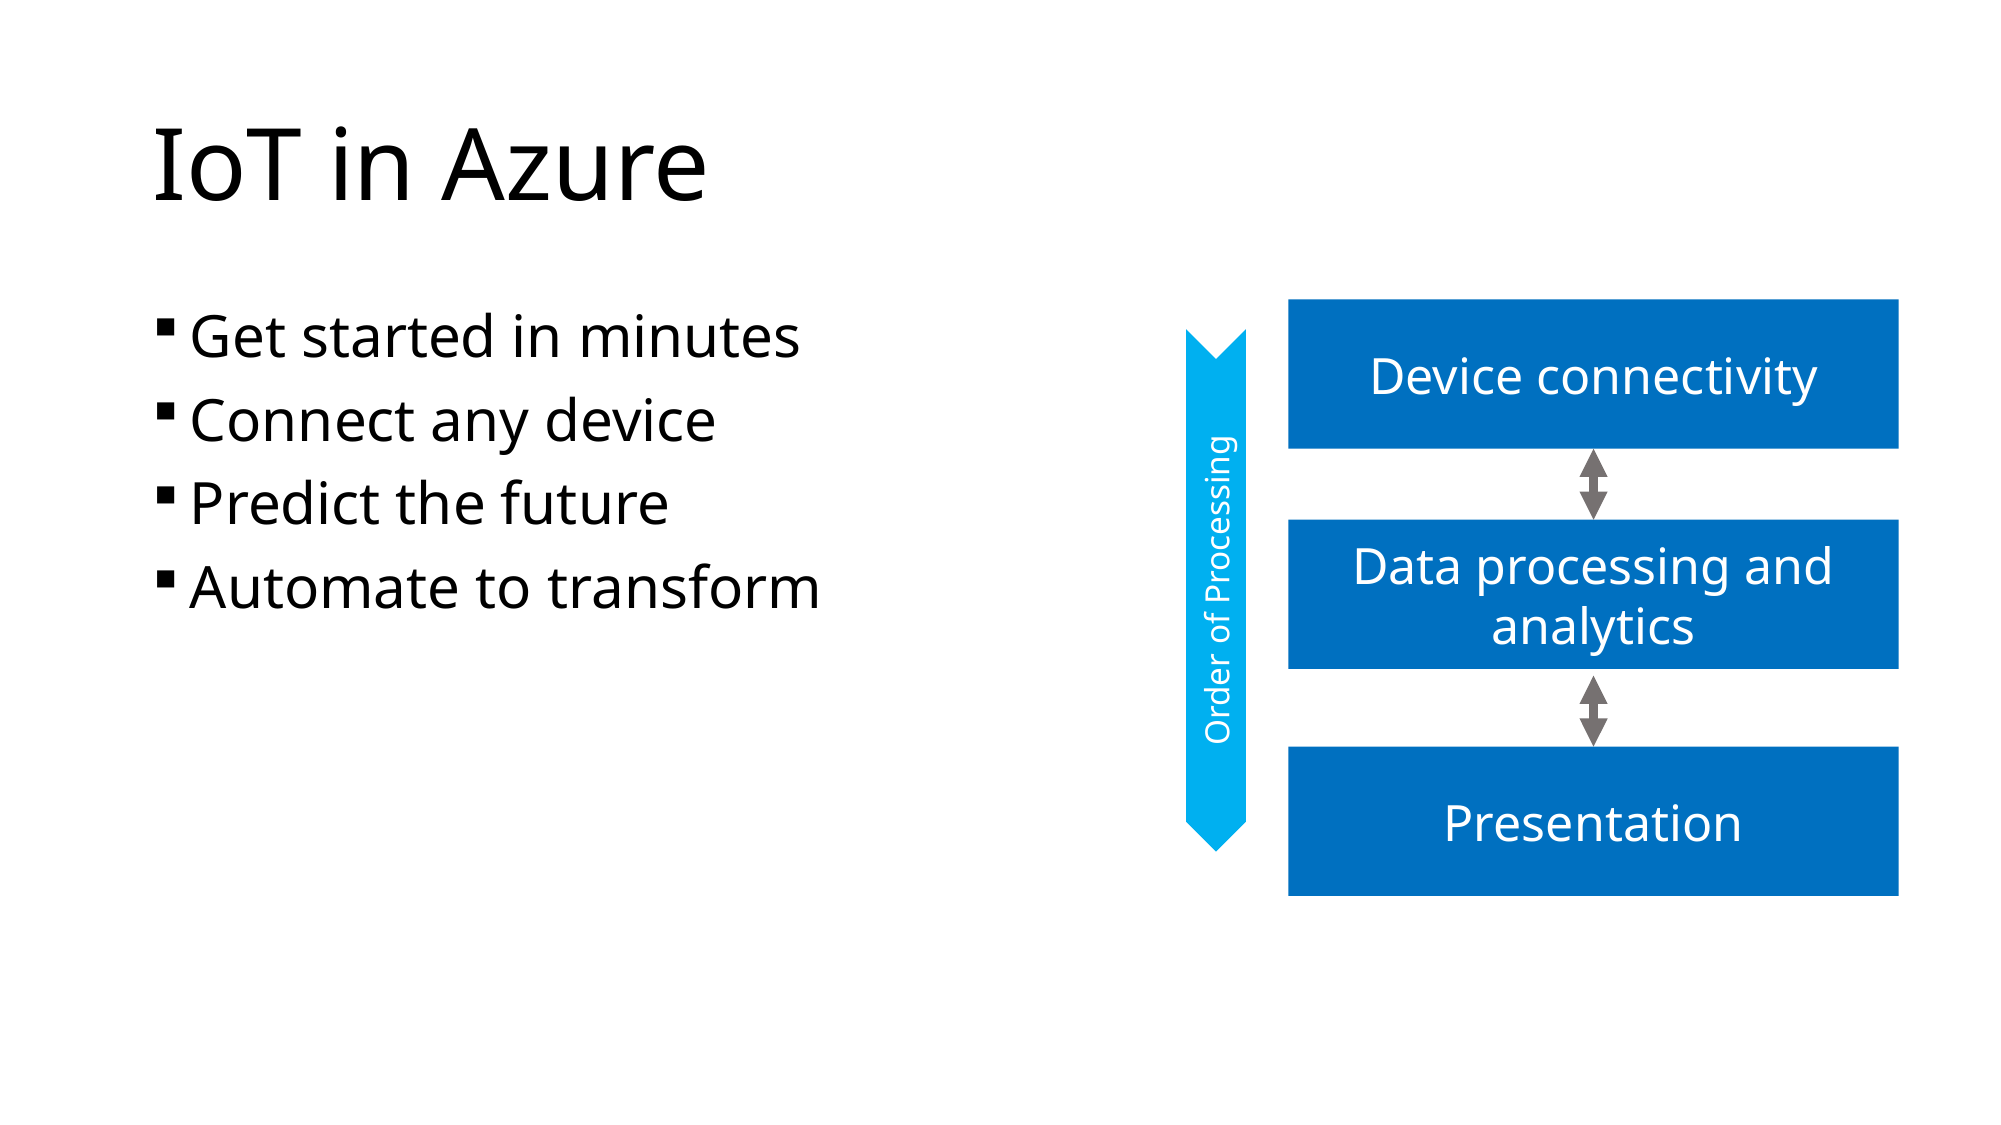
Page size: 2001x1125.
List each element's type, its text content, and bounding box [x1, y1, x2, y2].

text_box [1185, 299, 1899, 896]
list Get started in minutes Connect any device Predict the future Automate to transform [137, 299, 988, 1014]
title IoT in Azure [137, 59, 1863, 278]
